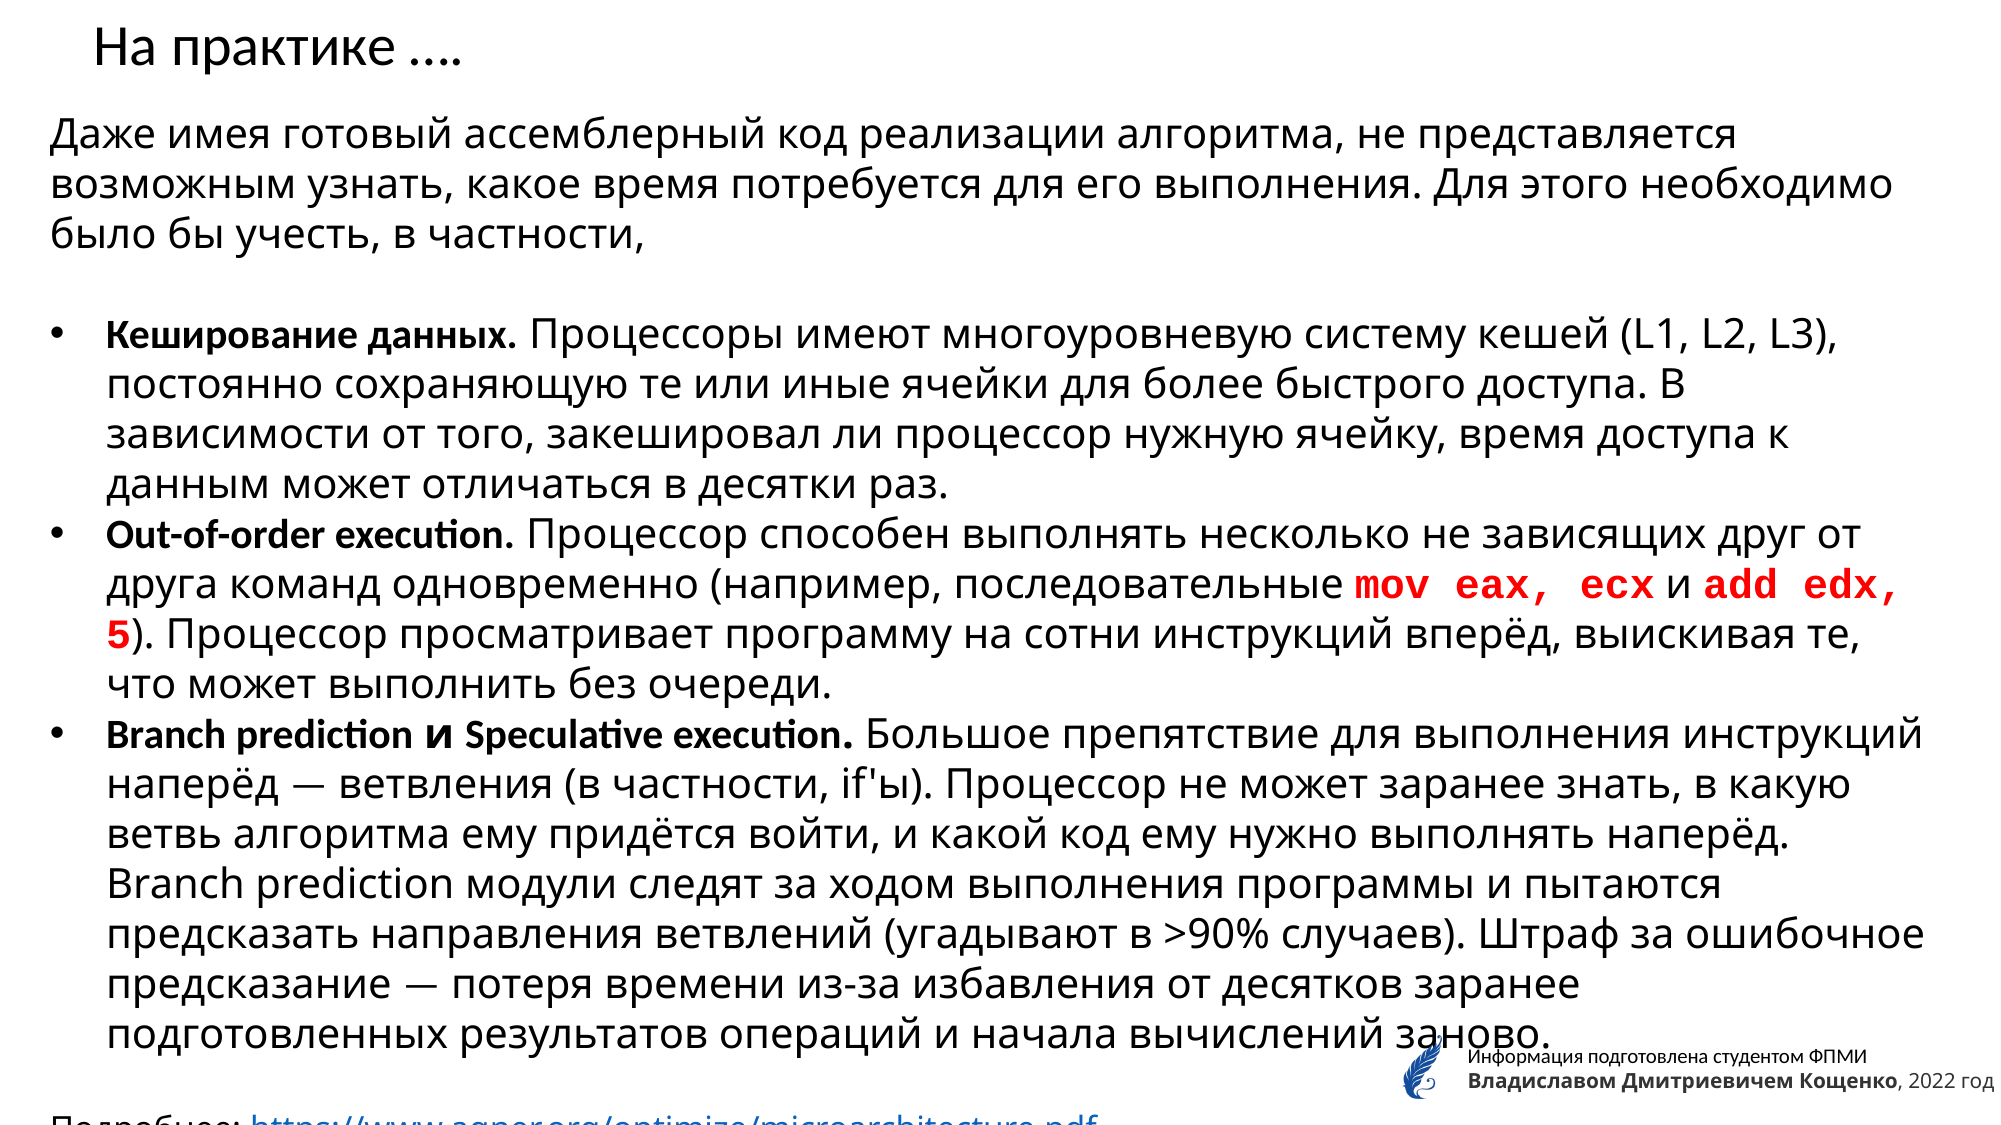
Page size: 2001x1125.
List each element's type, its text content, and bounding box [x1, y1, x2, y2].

picture [1402, 1035, 1445, 1099]
text_box Информация подготовлена студентом ФПМИ Владиславом Дмитриевичем Кощенко, 2022 год [1452, 1035, 2000, 1100]
text_box Даже имея готовый ассемблерный код реализации алгоритма, не представляется возможным узнать, какое время потребуется для его выполнения. Для этого необходимо было бы учесть, в частности, Кеширование данных. Процессоры имеют многоуровневую систему кешей (L1, L2, L3), постоянно сохраняющую те или иные ячейки для более быстрого доступа. В зависимости от того, закешировал ли процессор нужную ячейку, время доступа к данным может отличаться в десятки раз. Out-of-order execution. Процессор способен выполнять несколько не зависящих друг от друга команд одновременно (например, последовательные mov eax, ecx и add edx, 5). Процессор просматривает программу на сотни инструкций вперёд, выискивая те, что может выполнить без очереди. Branch prediction и Speculative execution. Большое препятствие для выполнения инструкций наперёд — ветвления (в частности, if'ы). Процессор не может заранее знать, в какую ветвь алгоритма ему придётся войти, и какой код ему нужно выполнять наперёд. Branch prediction модули следят за ходом выполнения программы и пытаются предсказать направления ветвлений (угадывают в >90% случаев). Штраф за ошибочное предсказание — потеря времени из-за избавления от десятков заранее подготовленных результатов операций и начала вычислений заново. Подробнее: https://www.agner.org/optimize/microarchitecture.pdf [34, 99, 1947, 1125]
text_box На практике …. [78, 0, 480, 85]
